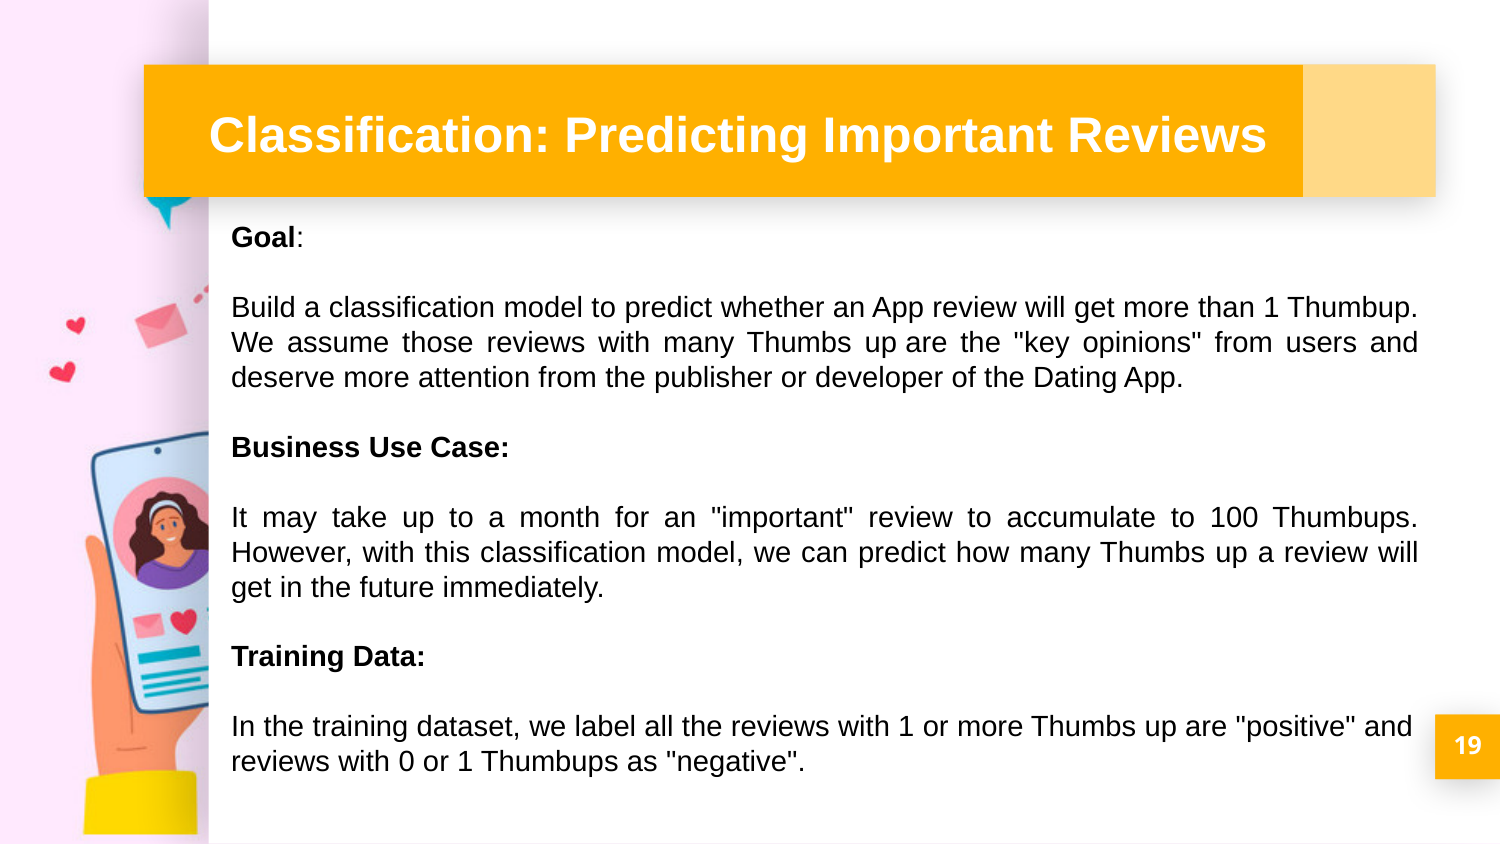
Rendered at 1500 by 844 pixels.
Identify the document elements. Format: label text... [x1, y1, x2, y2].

picture [0, 0, 208, 844]
slide_number 19 [1436, 714, 1500, 780]
title Classification: Predicting Important Reviews [193, 64, 1318, 200]
text_box Goal: Build a classification model to predict whether an App review will get more than 1 Thumbup. We assume those reviews with many Thumbs up are the "key opinions" from users and deserve more attention from the publisher or developer of the Dating App. Business Use Case: It may take up to a month for an "important" review to accumulate to 100 Thumbups. However, with this classification model, we can predict how many Thumbs up a review will get in the future immediately. Training Data: In the training dataset, we label all the reviews with 1 or more Thumbs up are "positive" and reviews with 0 or 1 Thumbups as "negative". [216, 203, 1436, 793]
